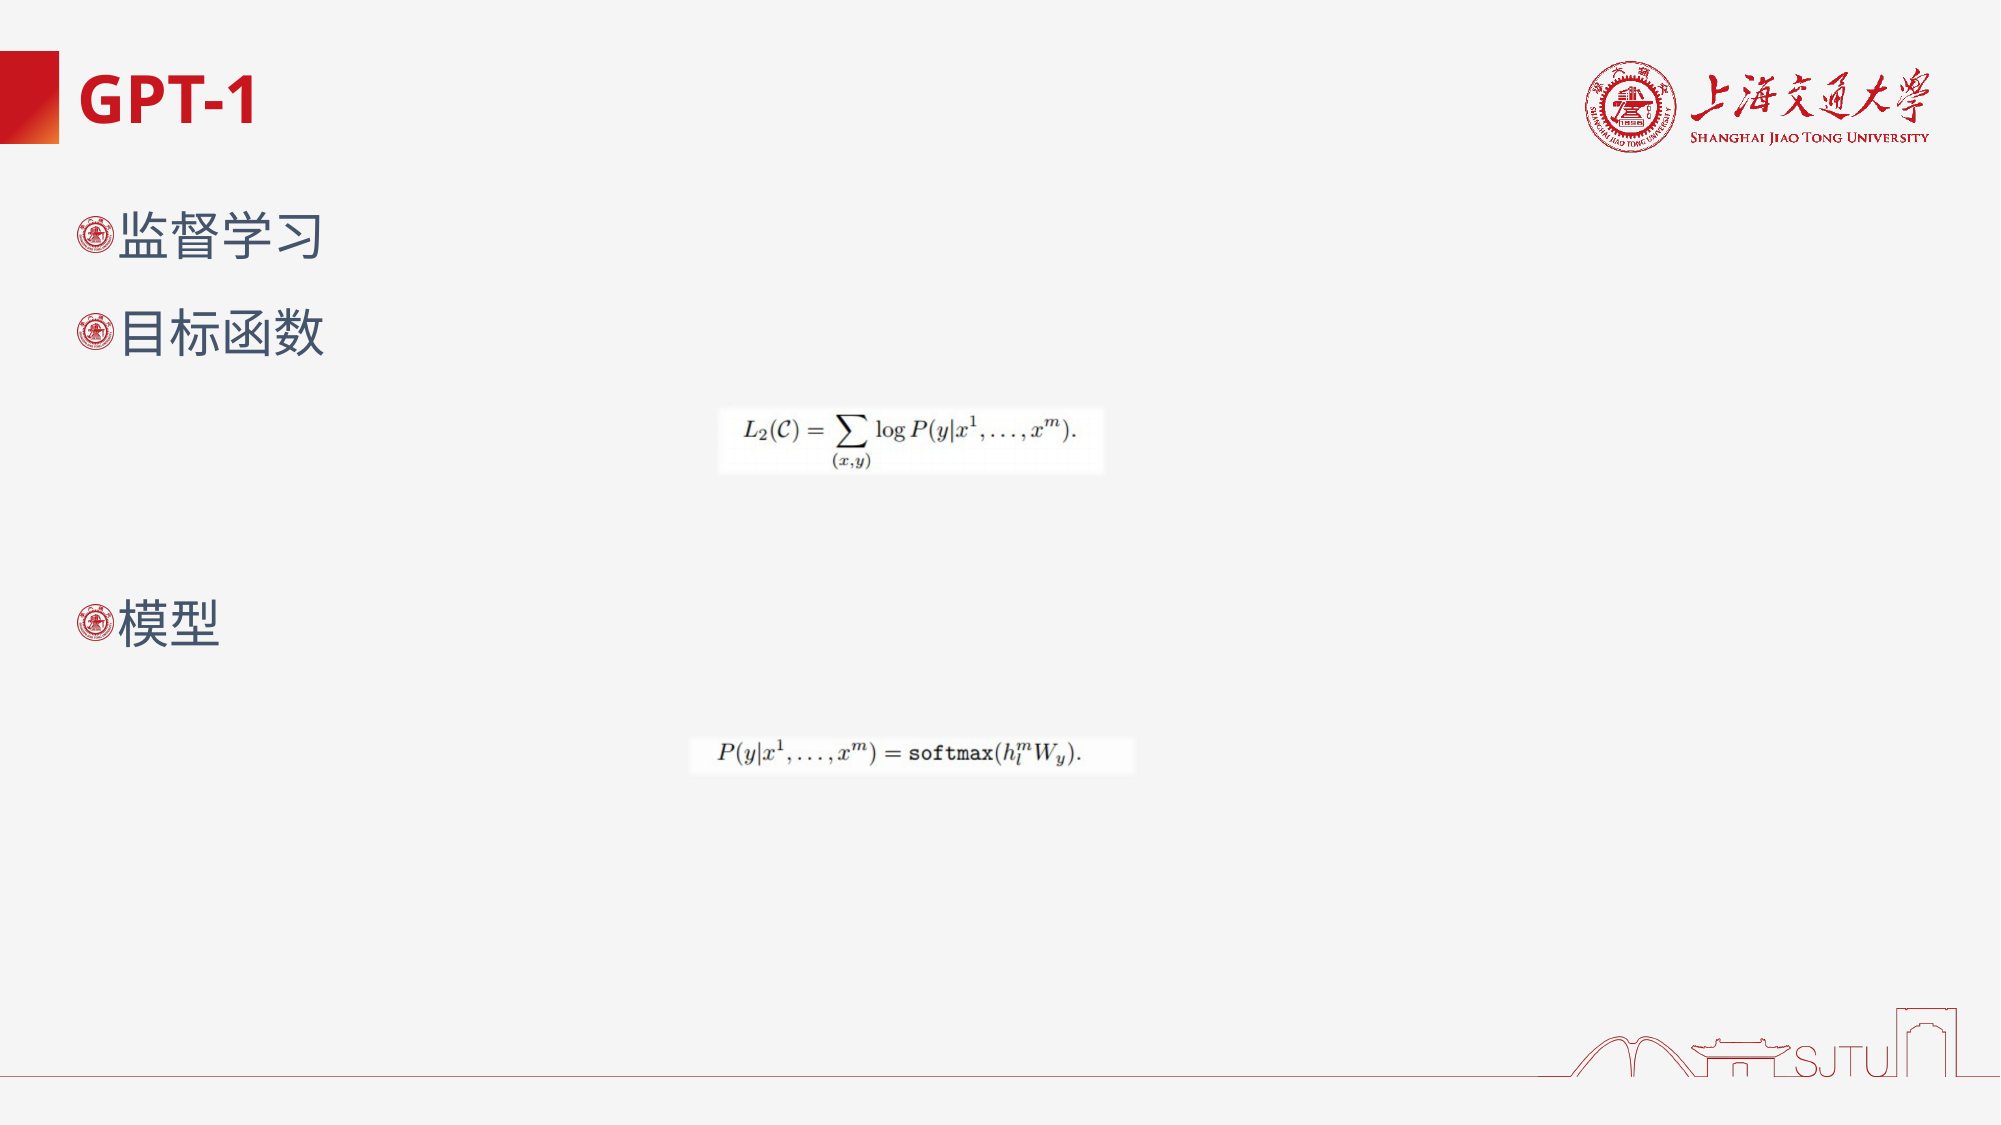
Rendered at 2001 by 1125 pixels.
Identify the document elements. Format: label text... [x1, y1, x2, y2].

picture [685, 733, 1139, 779]
picture [77, 313, 114, 350]
picture [714, 403, 1109, 479]
title GPT-1 [62, 43, 1530, 152]
picture [0, 1008, 2000, 1077]
picture [77, 604, 114, 641]
list 监督学习 目标函数 模型 [62, 183, 1938, 1003]
picture [1567, 43, 1946, 168]
picture [77, 216, 114, 253]
